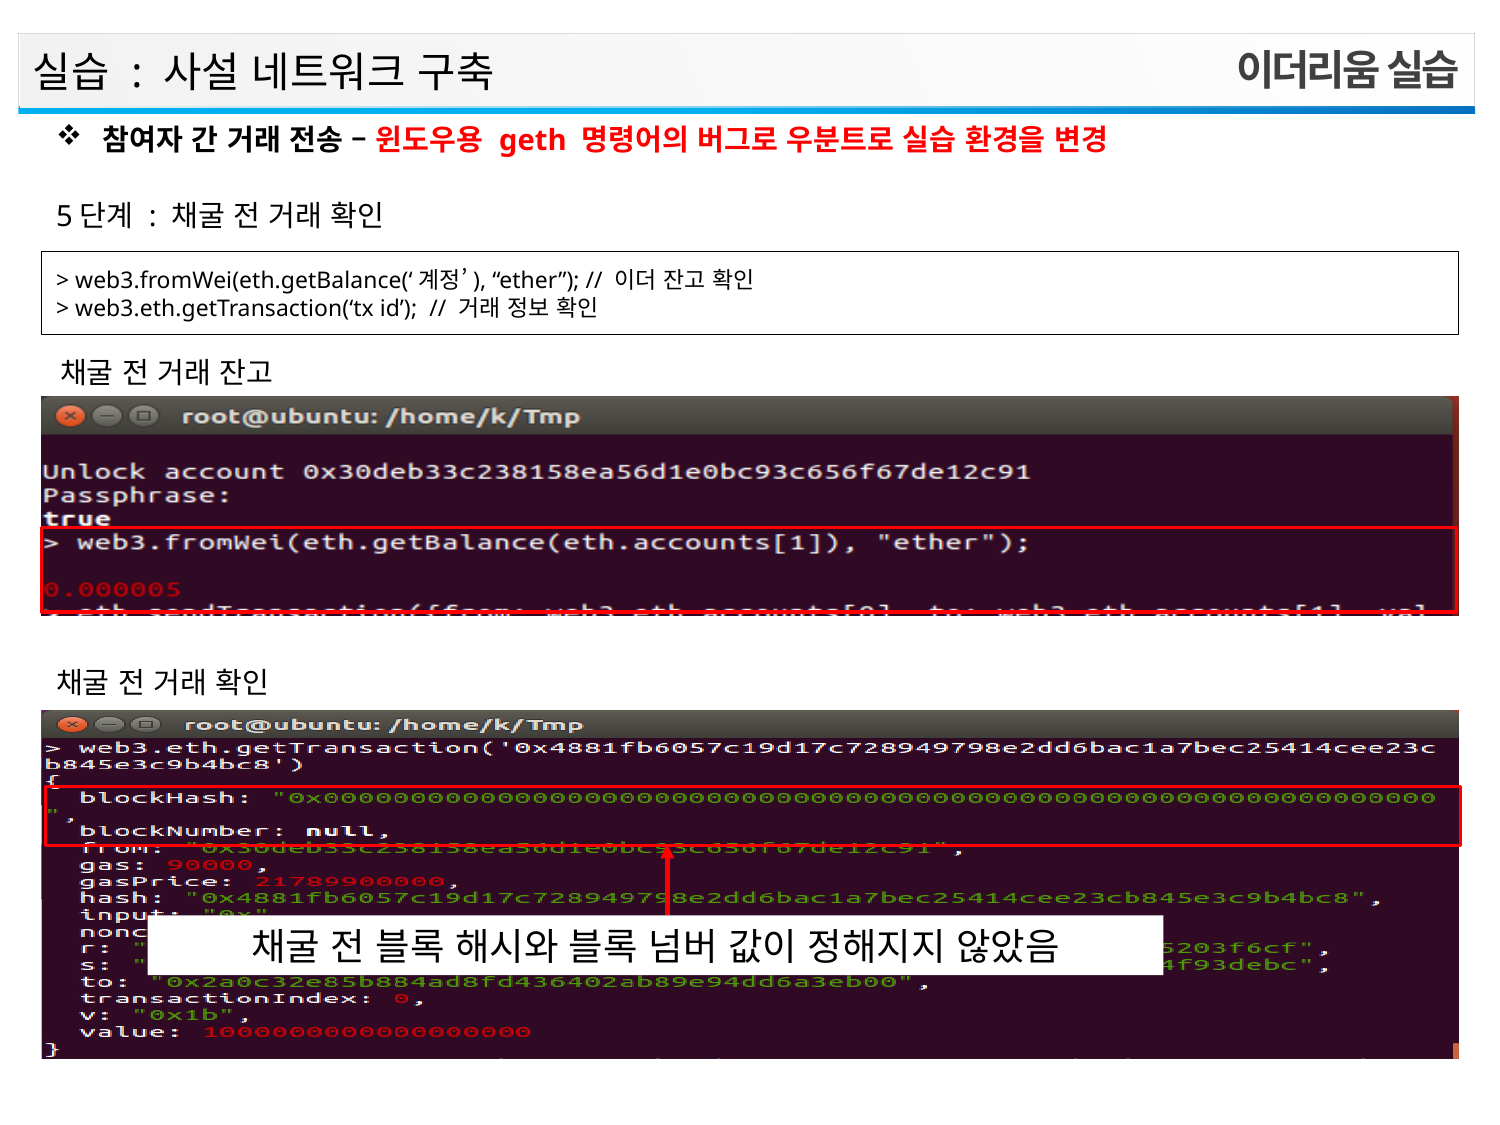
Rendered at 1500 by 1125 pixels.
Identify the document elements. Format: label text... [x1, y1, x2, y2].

text_box 채굴 전 거래 잔고 [45, 346, 313, 395]
text_box 채굴 전 거래 확인 [41, 656, 361, 707]
text_box 이더리움 실습 [938, 36, 1475, 102]
text_box 참여자 간 거래 전송 – 윈도우용 geth 명령어의 버그로 우분트로 실습 환경을 변경 [41, 113, 1393, 164]
text_box > web3.fromWei(eth.getBalance(‘계정’), “ether”); // 이더 잔고 확인 > web3.eth.getTransaction(‘tx id’); // 거래 정보 확인 [41, 251, 1459, 335]
text_box 5단계 : 채굴 전 거래 확인 [41, 189, 1459, 240]
text_box 실습 : 사설 네트워크 구축 [17, 38, 597, 103]
picture [41, 710, 1459, 1059]
picture [41, 396, 1459, 616]
